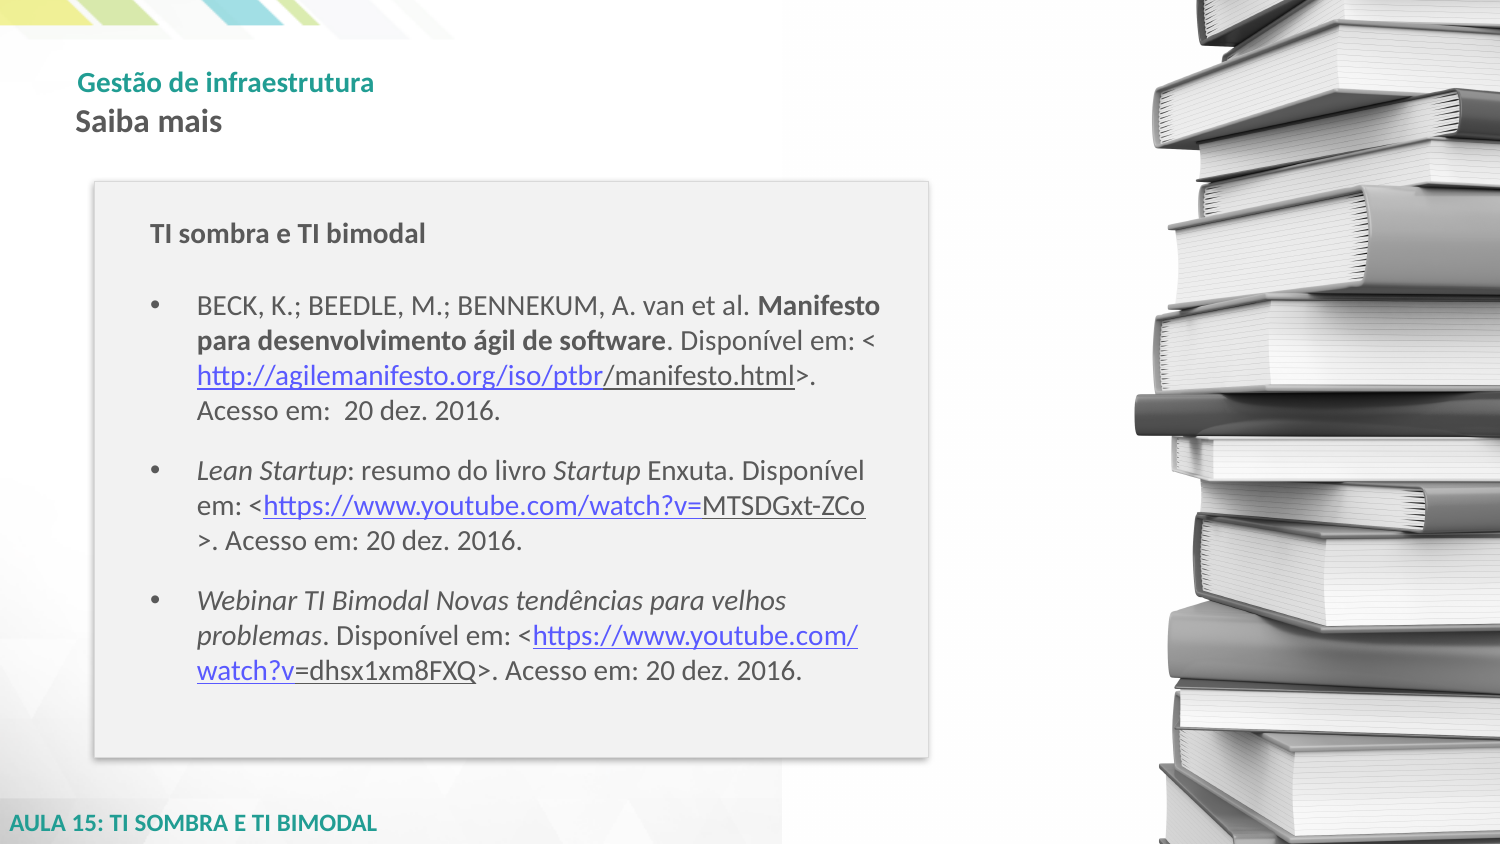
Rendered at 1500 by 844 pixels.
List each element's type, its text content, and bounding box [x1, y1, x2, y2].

picture [0, 0, 1500, 844]
text_box [94, 180, 777, 758]
text_box Saiba mais [60, 92, 247, 147]
text_box TI sombra e TI bimodal BECK, K.; BEEDLE, M.; BENNEKUM, A. van et al. Manifesto para desenvolvimento ágil de software. Disponível em: <http://agilemanifesto.org/iso/ptbr/manifesto.html>. Acesso em: 20 dez. 2016. Lean Startup: resumo do livro Startup Enxuta. Disponível em: <https://www.youtube.com/watch?v=MTSDGxt-ZCo>. Acesso em: 20 dez. 2016. Webinar TI Bimodal Novas tendências para velhos problemas. Disponível em: <https://www.youtube.com/watch?v=dhsx1xm8FXQ>. Acesso em: 20 dez. 2016. [135, 206, 777, 694]
